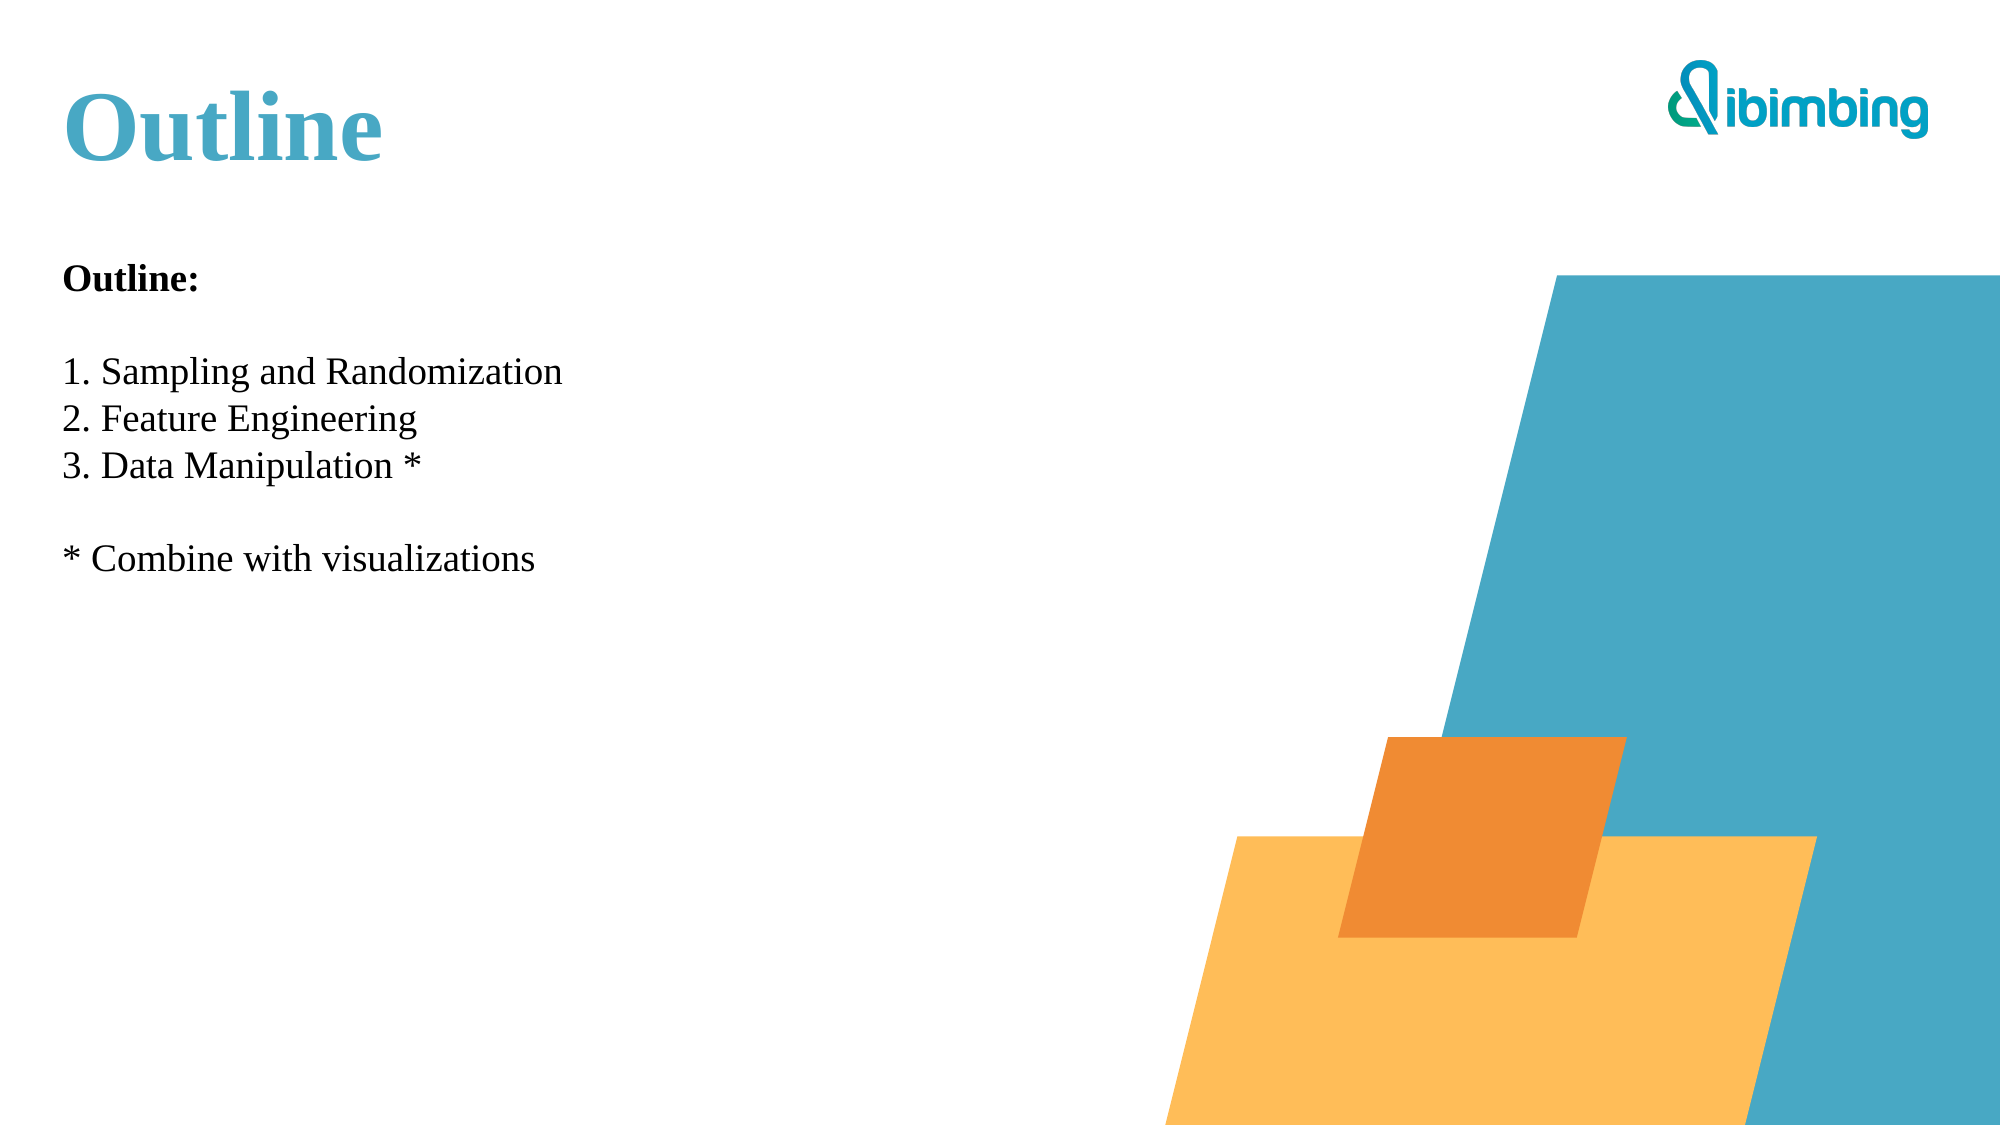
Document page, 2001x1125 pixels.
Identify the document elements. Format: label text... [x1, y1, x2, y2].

text_box [1165, 836, 1818, 1125]
text_box Outline [42, 40, 1598, 226]
picture [1668, 60, 1928, 140]
text_box [1337, 737, 1627, 938]
text_box [1441, 275, 2000, 1125]
picture [1909, 103, 1920, 120]
text_box Outline: 1. Sampling and Randomization 2. Feature Engineering 3. Data Manipulation * * Combine with visualizations [42, 243, 1311, 590]
